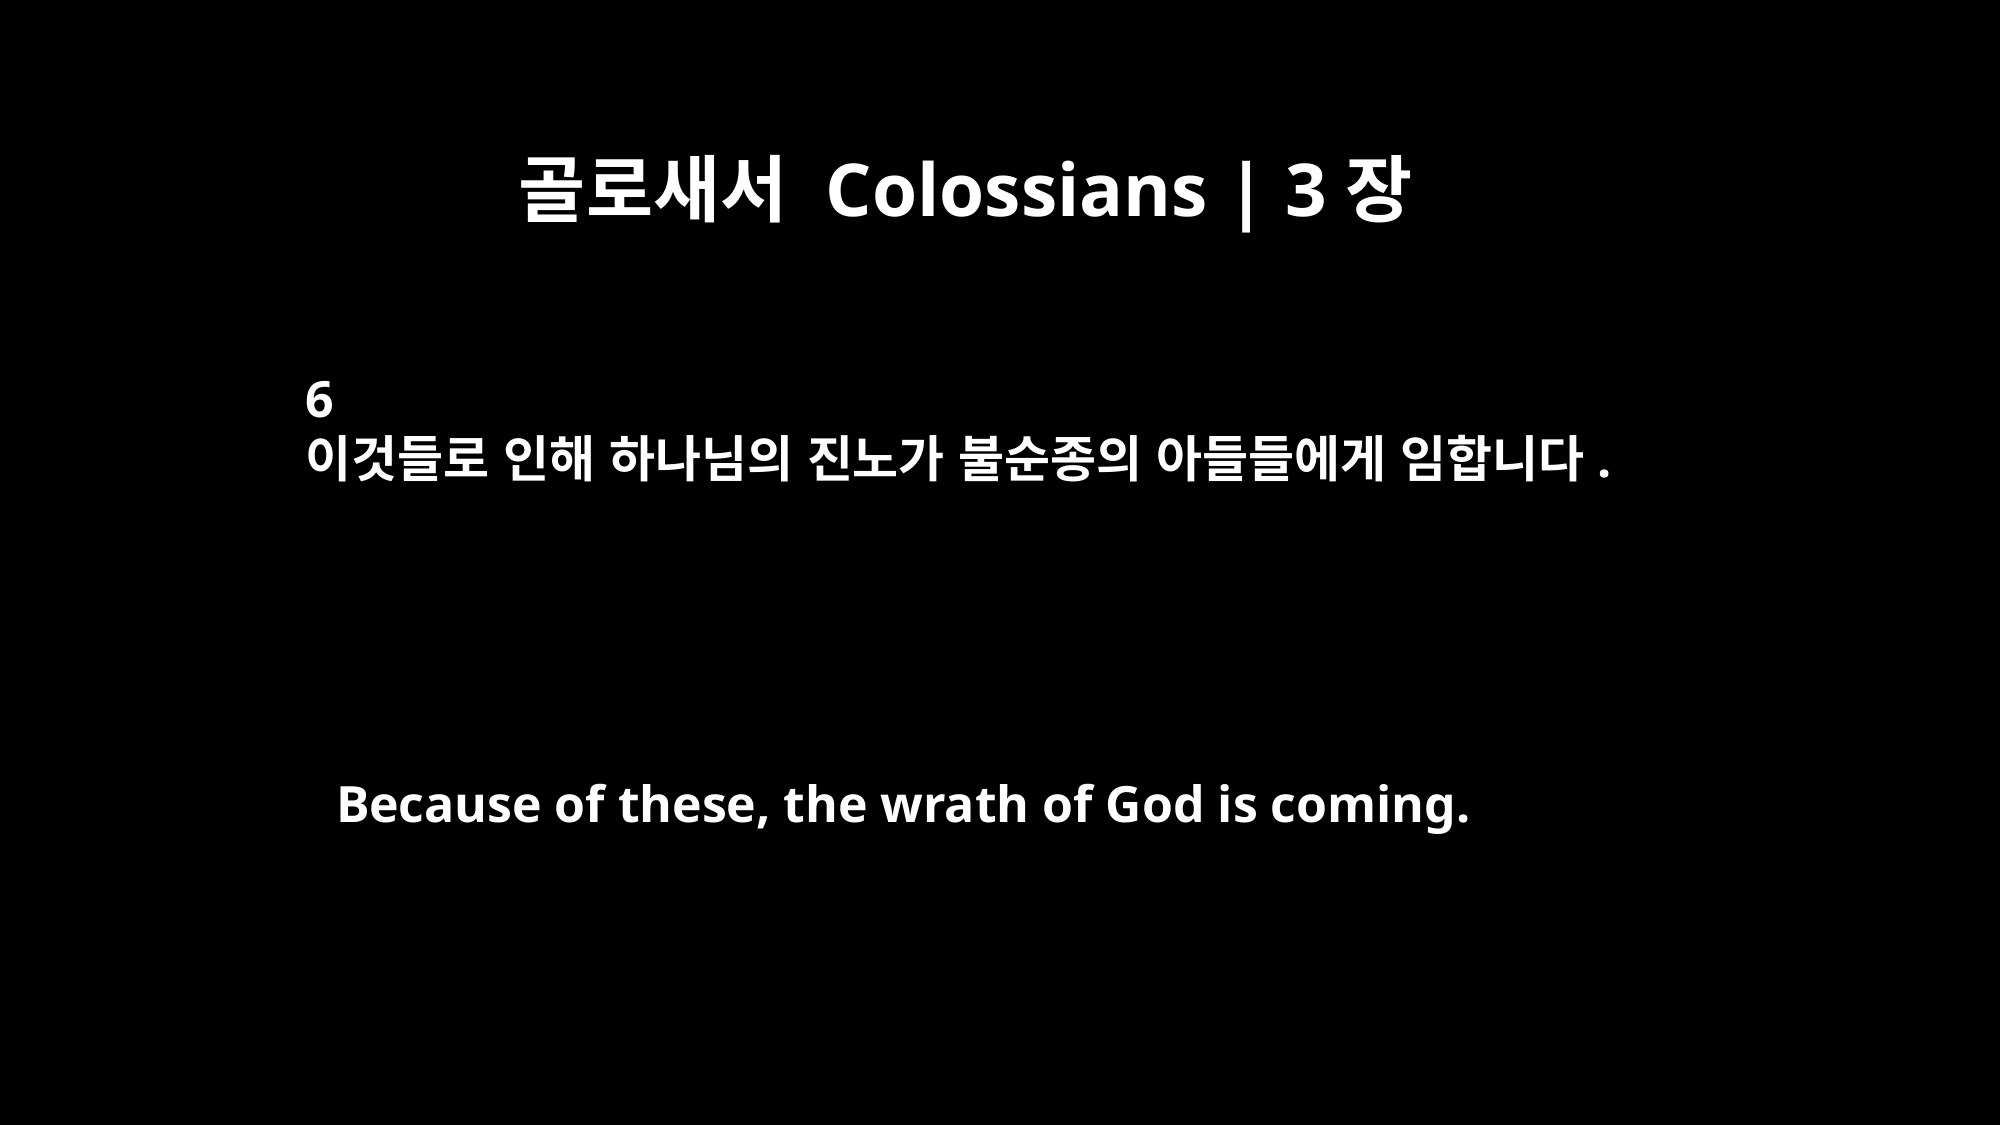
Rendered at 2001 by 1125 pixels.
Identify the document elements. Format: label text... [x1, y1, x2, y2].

text_box Because of these, the wrath of God is coming. [321, 764, 1487, 840]
text_box 6 이것들로 인해 하나님의 진노가 불순종의 아들들에게 임합니다. [290, 359, 1627, 495]
text_box 골로새서 Colossians | 3장 [504, 136, 1428, 239]
